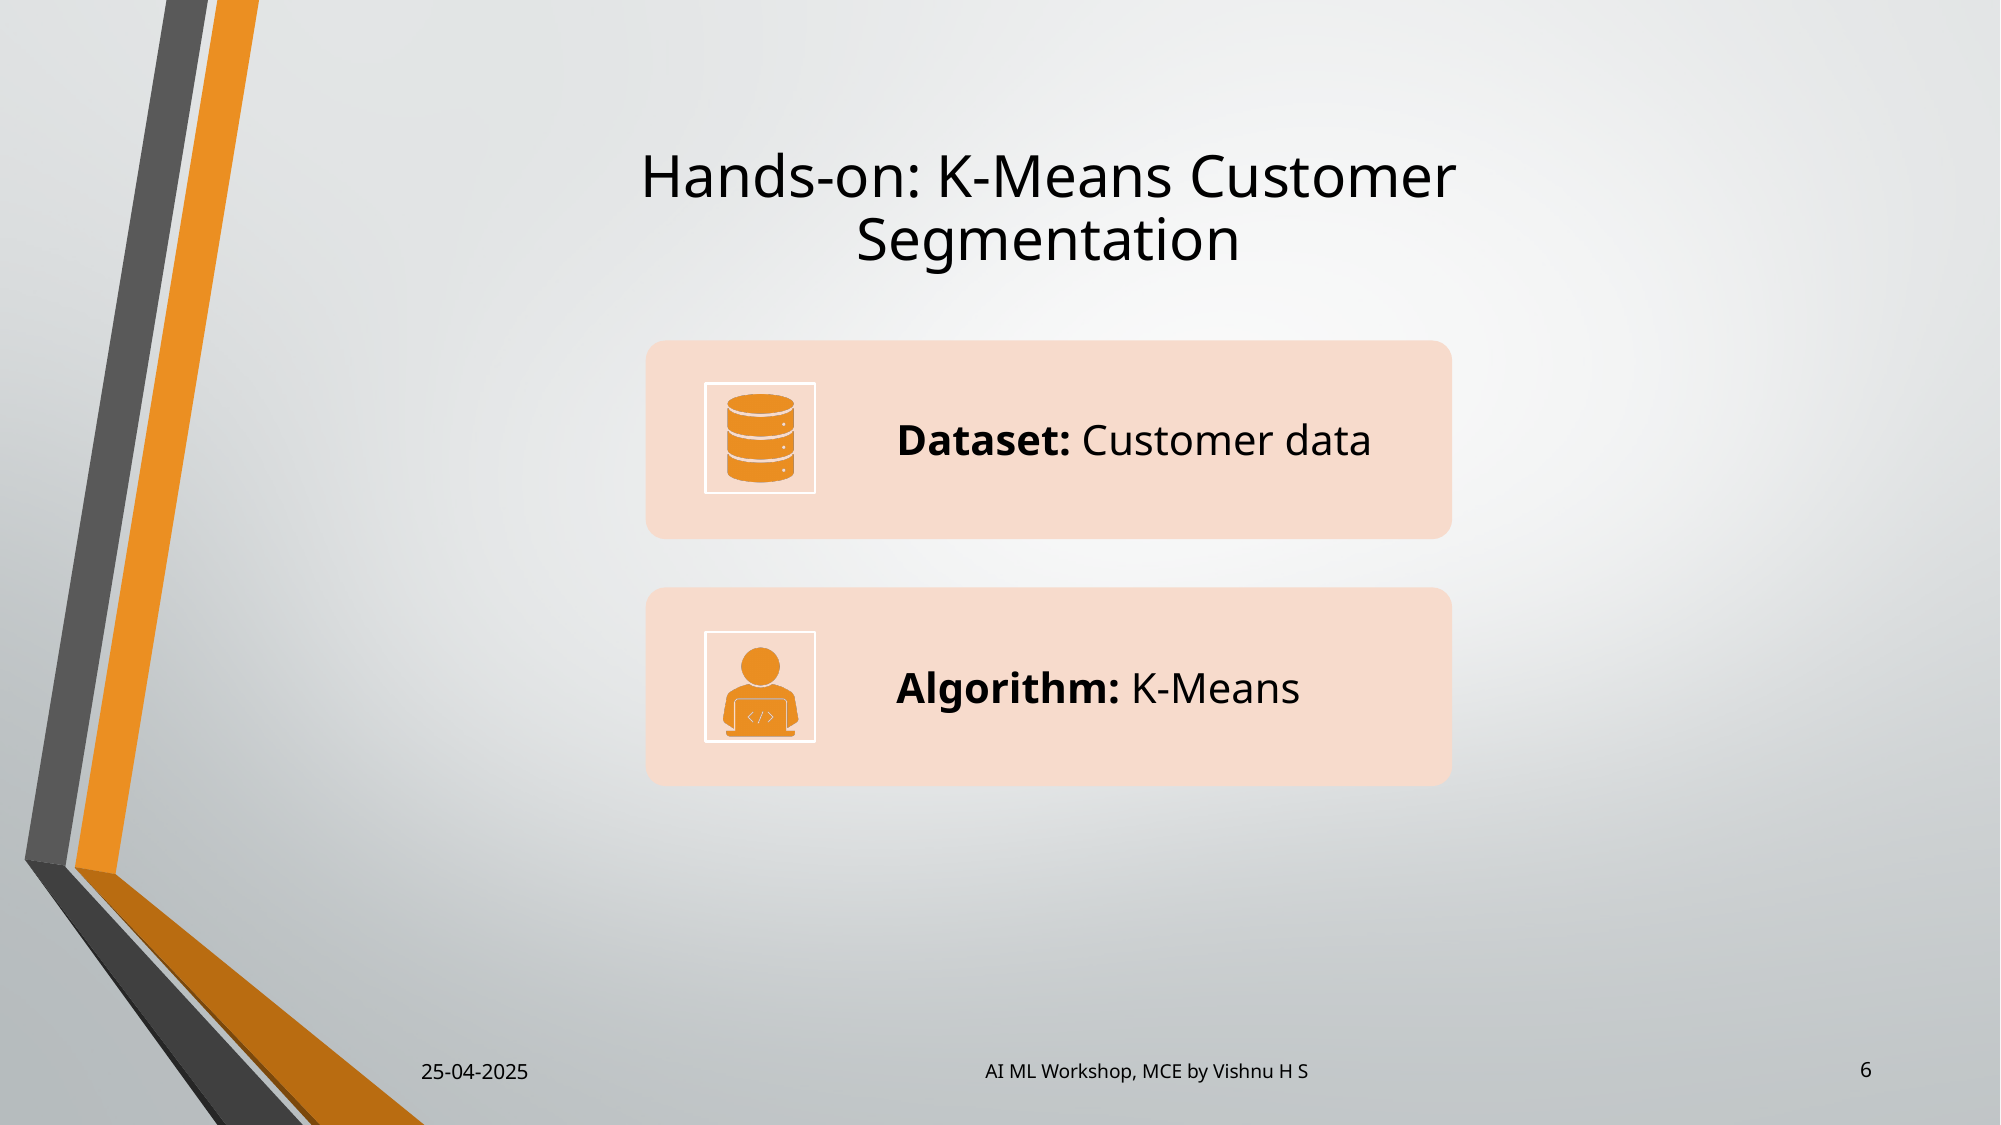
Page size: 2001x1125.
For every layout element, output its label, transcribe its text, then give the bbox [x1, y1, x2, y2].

footer AI ML Workshop, MCE by Vishnu H S [970, 1041, 1330, 1102]
text_box Hands-on: K-Means Customer Segmentation [432, 112, 1666, 307]
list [645, 231, 1453, 894]
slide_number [356, 1041, 544, 1102]
slide_number 6 [1796, 1041, 1887, 1102]
